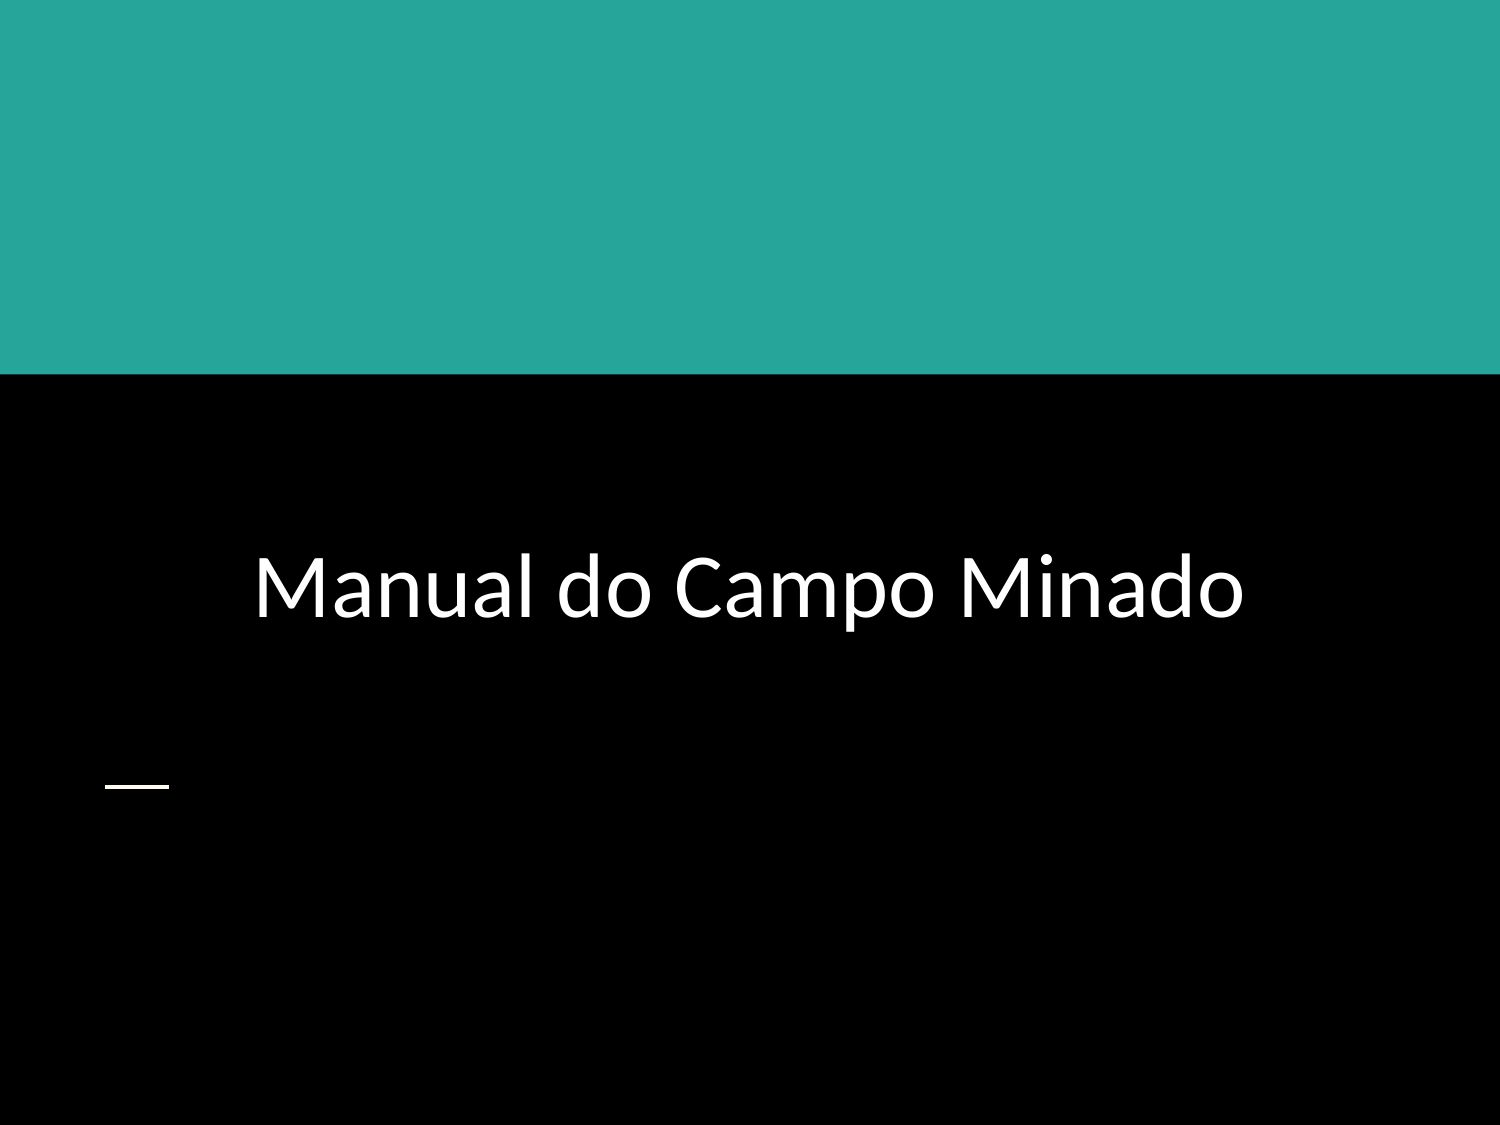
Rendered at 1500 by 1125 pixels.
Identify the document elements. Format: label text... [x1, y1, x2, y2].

title Manual do Campo Minado [84, 414, 1416, 748]
